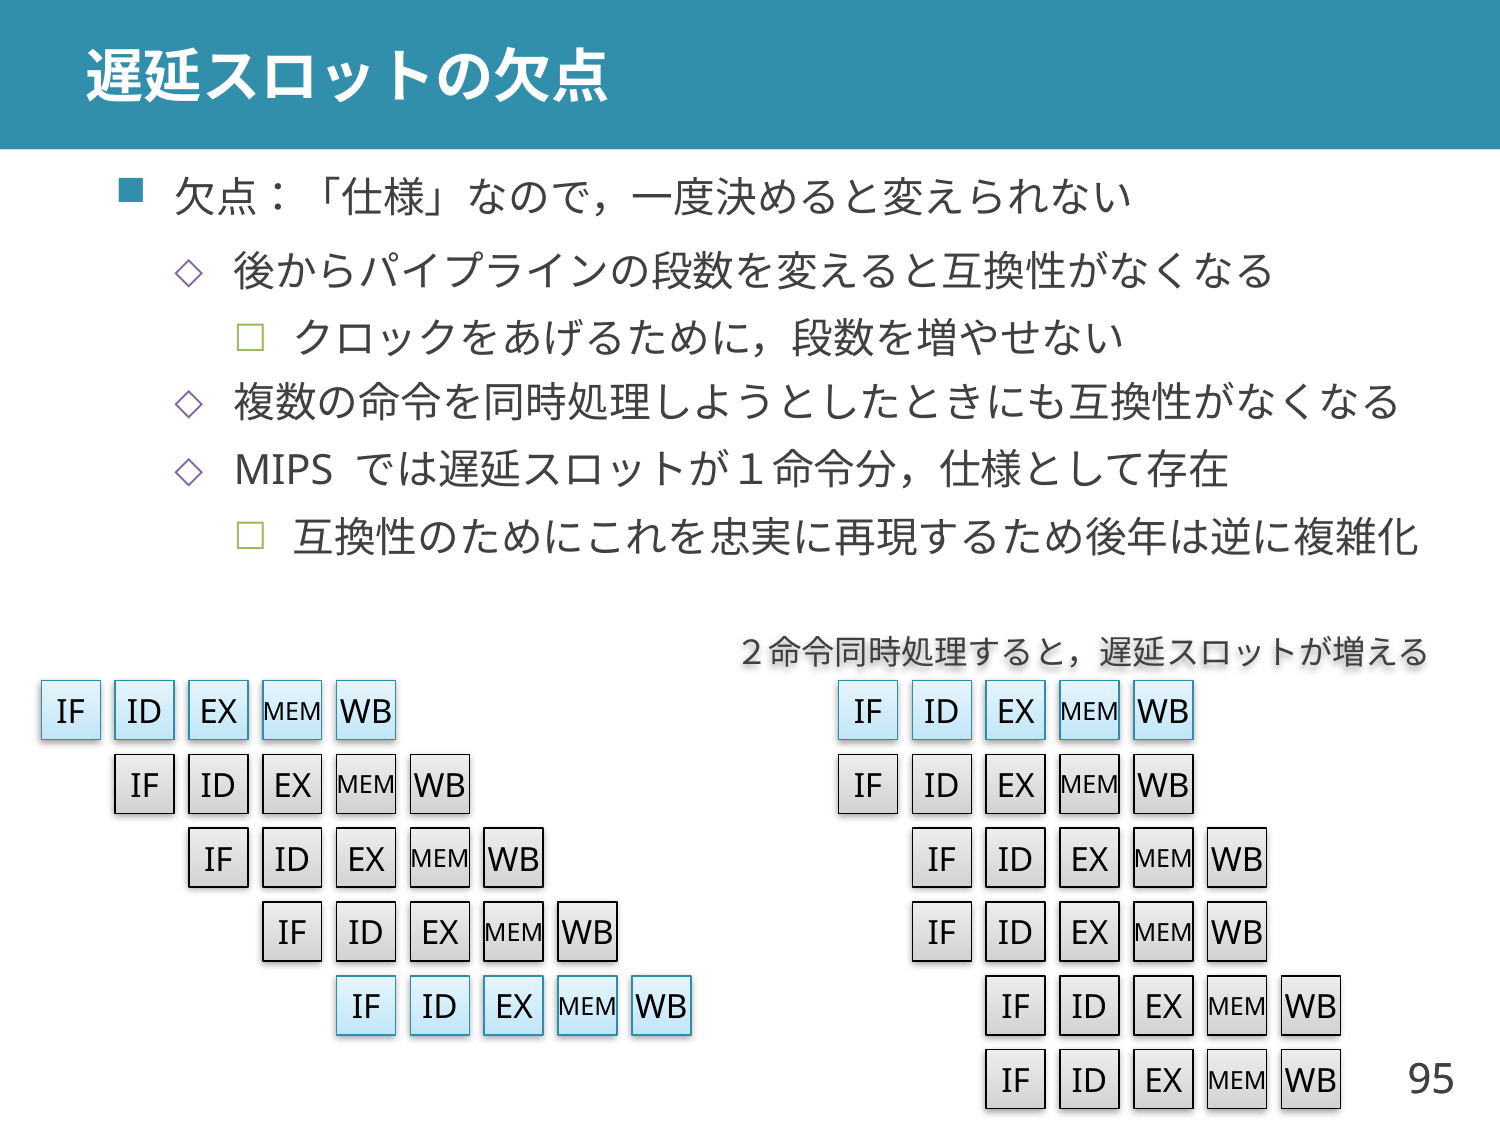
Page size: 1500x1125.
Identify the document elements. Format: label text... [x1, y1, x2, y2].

text_box MEM [1207, 975, 1267, 1036]
text_box WB [631, 975, 692, 1036]
text_box WB [410, 754, 470, 814]
text_box EX [1133, 1049, 1194, 1109]
text_box IF [188, 827, 249, 888]
text_box EX [336, 827, 396, 888]
text_box WB [1281, 975, 1341, 1036]
text_box IF [838, 680, 898, 740]
text_box ID [410, 975, 470, 1036]
text_box IF [114, 754, 175, 814]
text_box WB [1133, 754, 1194, 814]
text_box EX [262, 754, 322, 814]
text_box ２命令同時処理すると，遅延スロットが増える [734, 621, 854, 681]
text_box EX [1059, 901, 1120, 962]
text_box MEM [483, 901, 544, 962]
text_box MEM [262, 680, 322, 740]
title 遅延スロットの欠点 [70, 0, 1500, 150]
text_box ID [188, 754, 249, 814]
text_box IF [912, 827, 972, 888]
text_box MEM [1133, 827, 1194, 888]
text_box WB [557, 901, 618, 962]
text_box EX [188, 680, 249, 740]
text_box MEM [1133, 901, 1194, 962]
text_box EX [1133, 975, 1194, 1036]
text_box ID [336, 901, 396, 962]
text_box WB [483, 827, 544, 888]
text_box IF [838, 754, 898, 814]
text_box MEM [336, 754, 396, 814]
text_box ID [1059, 975, 1120, 1036]
text_box EX [410, 901, 470, 962]
text_box MEM [410, 827, 470, 888]
text_box MEM [1059, 754, 1120, 814]
text_box IF [912, 901, 972, 962]
text_box IF [336, 975, 396, 1036]
text_box MEM [1059, 680, 1120, 740]
text_box IF [41, 680, 101, 740]
text_box MEM [557, 975, 618, 1036]
text_box MEM [1207, 1049, 1267, 1109]
text_box IF [985, 975, 1046, 1036]
text_box IF [262, 901, 322, 962]
text_box ID [1059, 1049, 1120, 1109]
text_box WB [1207, 901, 1267, 962]
text_box WB [336, 680, 396, 740]
list 欠点：「仕様」なので，一度決めると変えられない 後からパイプラインの段数を変えると互換性がなくなる クロックをあげるために，段数を増やせない 複数の命令を同時処理しようとしたときにも互換性がなくなる MIPS では遅延スロットが１命令分，仕様として存在 互換性のためにこれを忠実に再現するため後年は逆に複雑化 [100, 148, 1459, 578]
text_box EX [985, 680, 1046, 740]
text_box ID [912, 680, 972, 740]
text_box EX [1059, 827, 1120, 888]
text_box ID [114, 680, 175, 740]
text_box EX [483, 975, 544, 1036]
text_box ID [262, 827, 322, 888]
text_box WB [1133, 680, 1194, 740]
text_box EX [985, 754, 1046, 814]
text_box WB [1281, 1049, 1341, 1109]
text_box IF [985, 1049, 1046, 1109]
text_box ID [985, 827, 1046, 888]
text_box ID [912, 754, 972, 814]
text_box WB [1207, 827, 1267, 888]
text_box ID [985, 901, 1046, 962]
